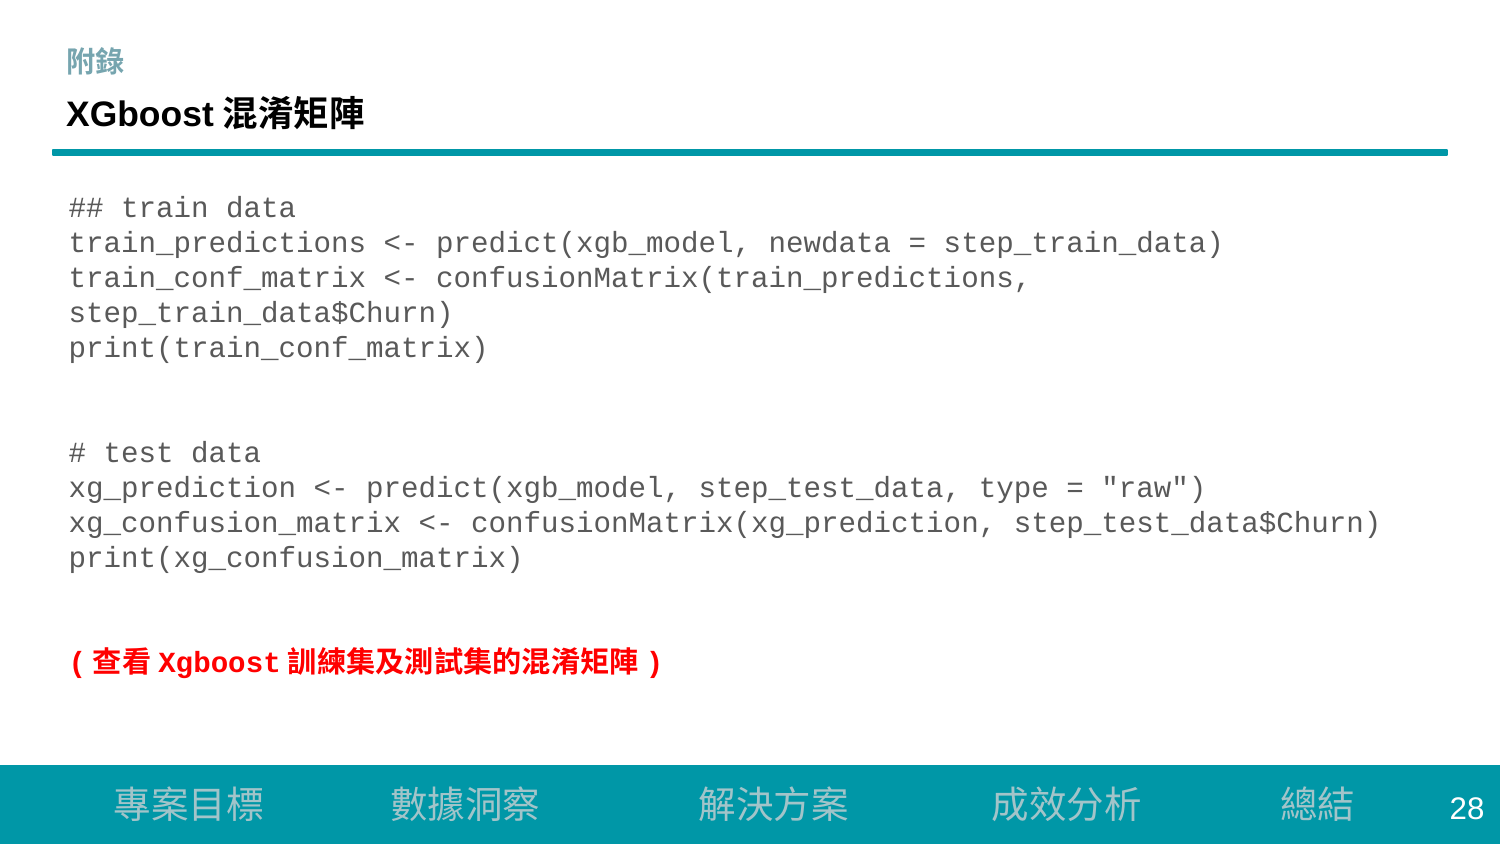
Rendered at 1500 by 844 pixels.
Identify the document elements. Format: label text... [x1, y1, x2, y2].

text_box 附錄 [51, 27, 1431, 93]
title XGboost混淆矩陣 [51, 69, 1449, 155]
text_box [0, 765, 1500, 844]
text_box ## train data train_predictions <- predict(xgb_model, newdata = step_train_data) train_conf_matrix <- confusionMatrix(train_predictions, step_train_data$Churn) print(train_conf_matrix) # test data xg_prediction <- predict(xgb_model, step_test_data, type = "raw") xg_confusion_matrix <- confusionMatrix(xg_prediction, step_test_data$Churn) print(xg_confusion_matrix) (查看Xgboost訓練集及測試集的混淆矩陣) [53, 173, 1448, 692]
